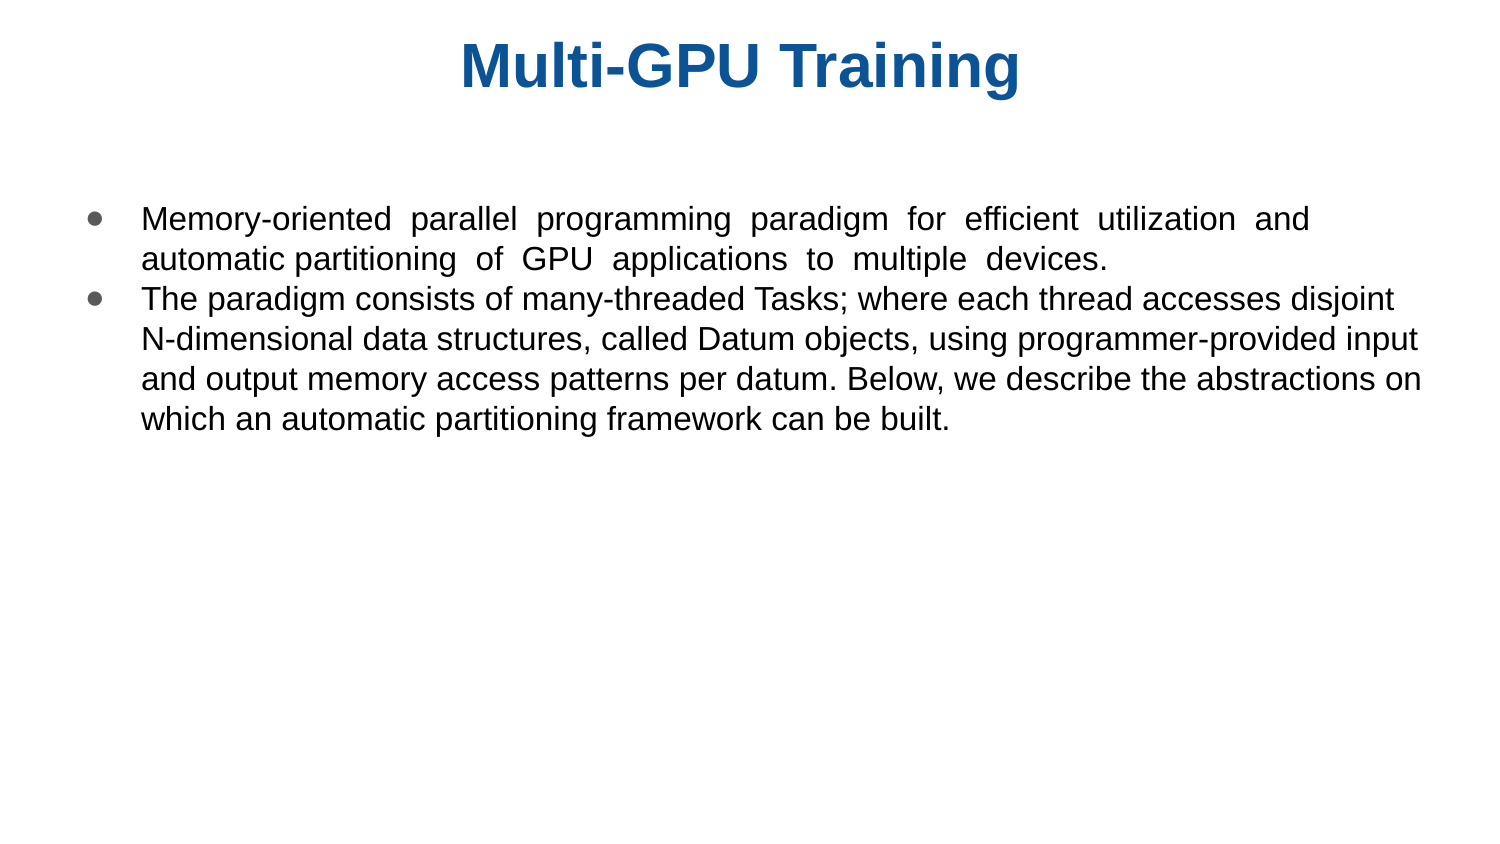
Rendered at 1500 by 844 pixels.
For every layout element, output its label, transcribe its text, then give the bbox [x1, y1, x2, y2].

subtitle Memory-oriented parallel programming paradigm for efficient utilization and automatic partitioning of GPU applications to multiple devices. The paradigm consists of many-threaded Tasks; where each thread accesses disjoint N-dimensional data structures, called Datum objects, using programmer-provided input and output memory access patterns per datum. Below, we describe the abstractions on which an automatic partitioning framework can be built. [51, 182, 1449, 701]
title Multi-GPU Training [51, 37, 1449, 116]
